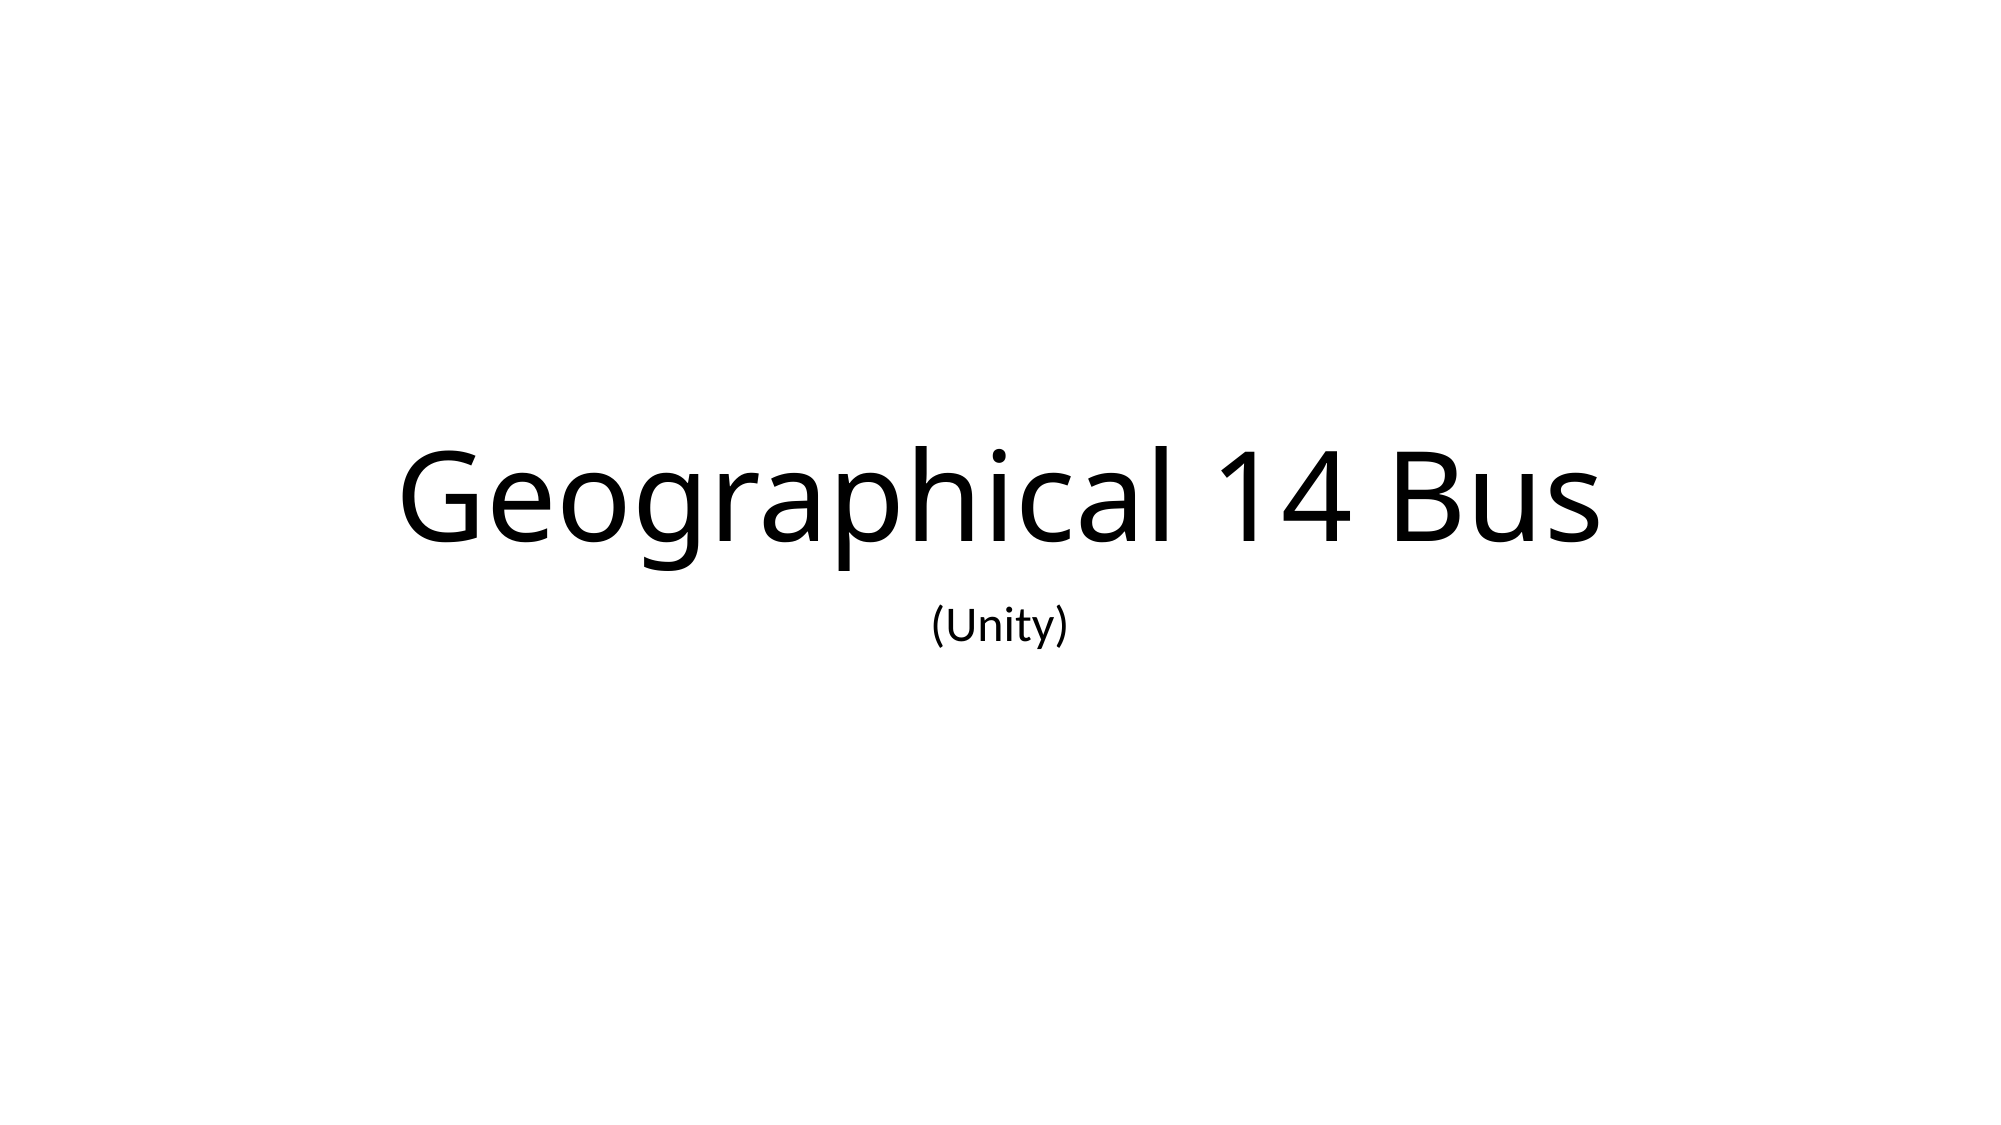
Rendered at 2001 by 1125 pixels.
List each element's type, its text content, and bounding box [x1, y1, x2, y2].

subtitle (Unity) [249, 590, 1750, 863]
title Geographical 14 Bus [249, 184, 1750, 576]
